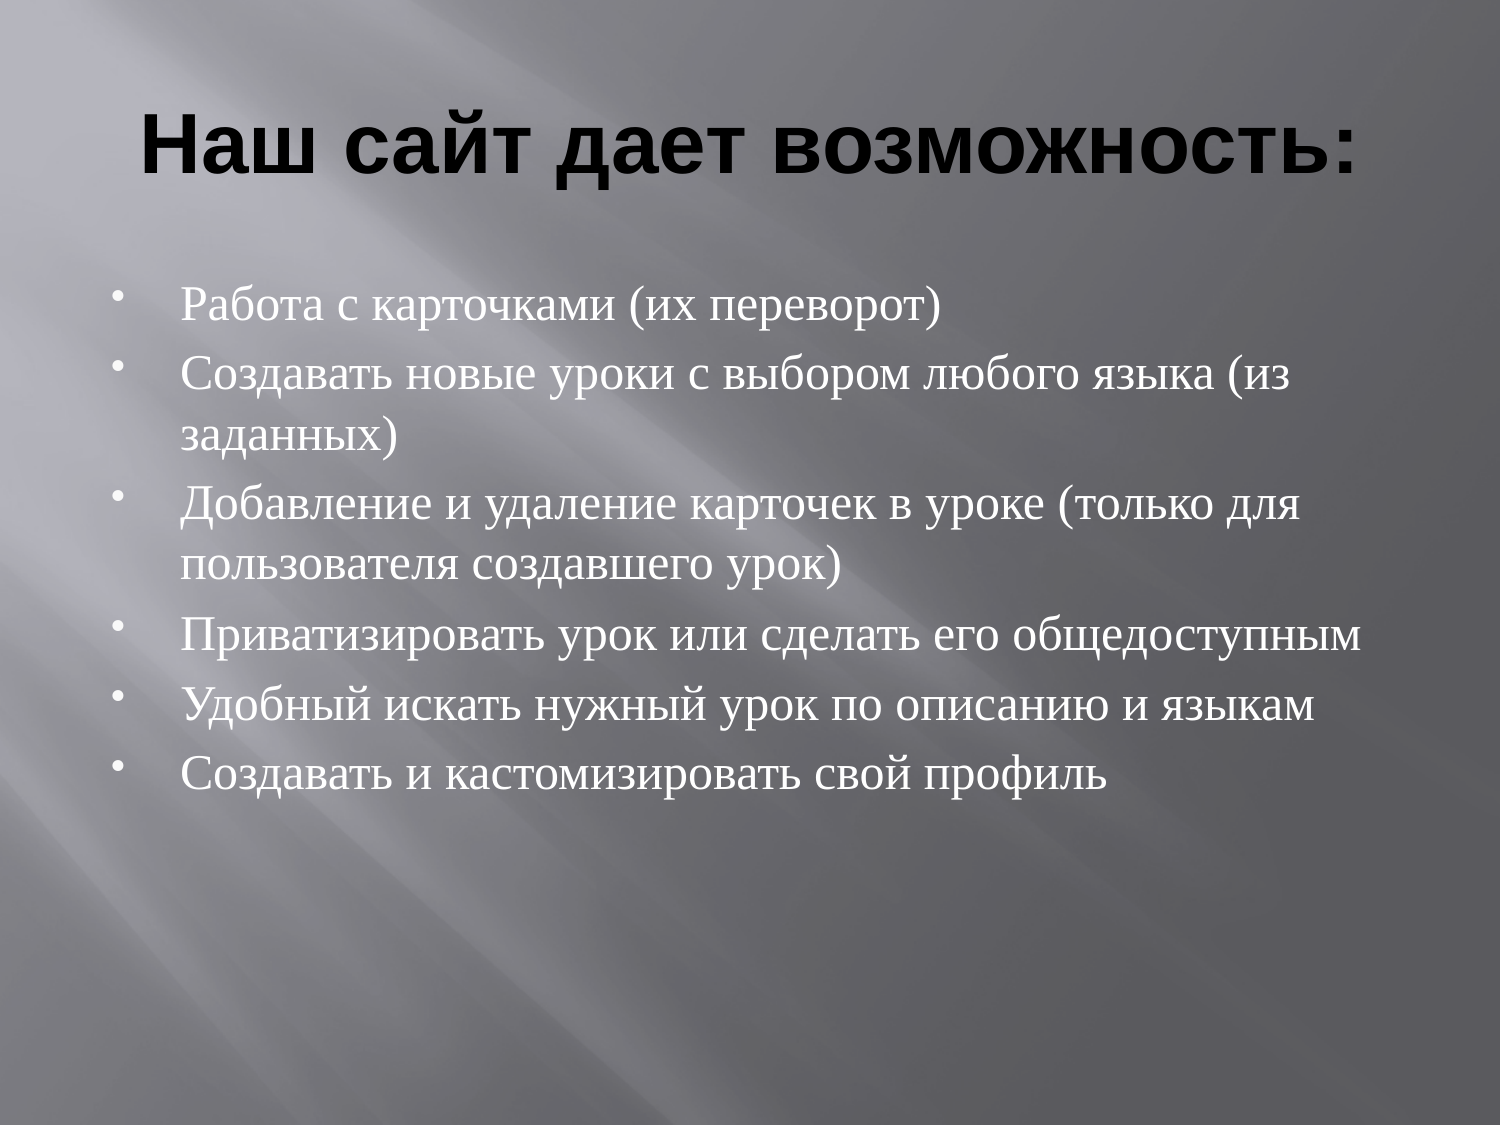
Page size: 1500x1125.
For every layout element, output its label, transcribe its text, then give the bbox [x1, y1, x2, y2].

title Наш сайт дает возможность: [75, 45, 1425, 233]
list Работа с карточками (их переворот) Создавать новые уроки с выбором любого языка (из заданных) Добавление и удаление карточек в уроке (только для пользователя создавшего урок) Приватизировать урок или сделать его общедоступным Удобный искать нужный урок по описанию и языкам Создавать и кастомизировать свой профиль [75, 262, 1425, 1035]
